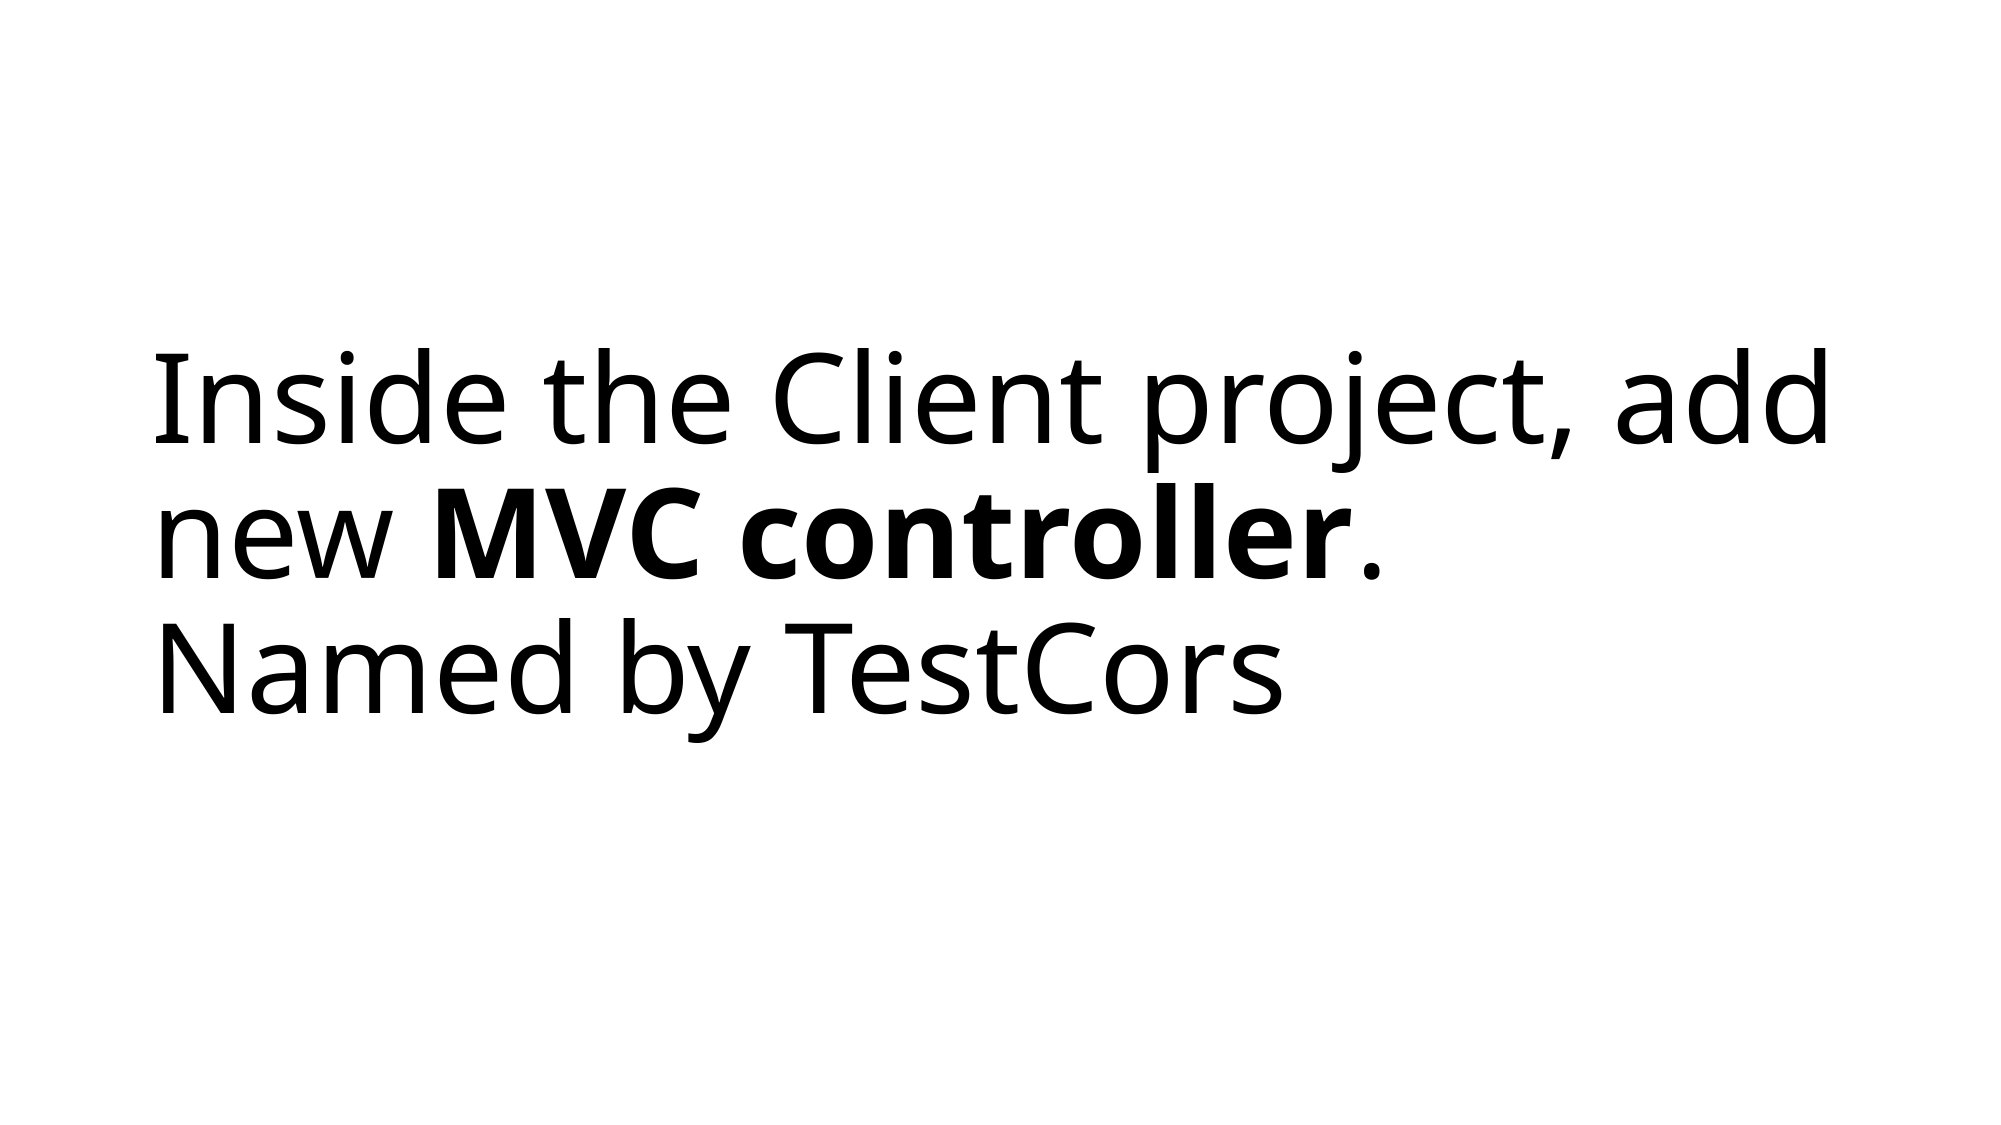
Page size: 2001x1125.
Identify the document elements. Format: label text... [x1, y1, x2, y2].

title Inside the Client project, add new MVC controller. Named by TestCors [136, 280, 1862, 749]
